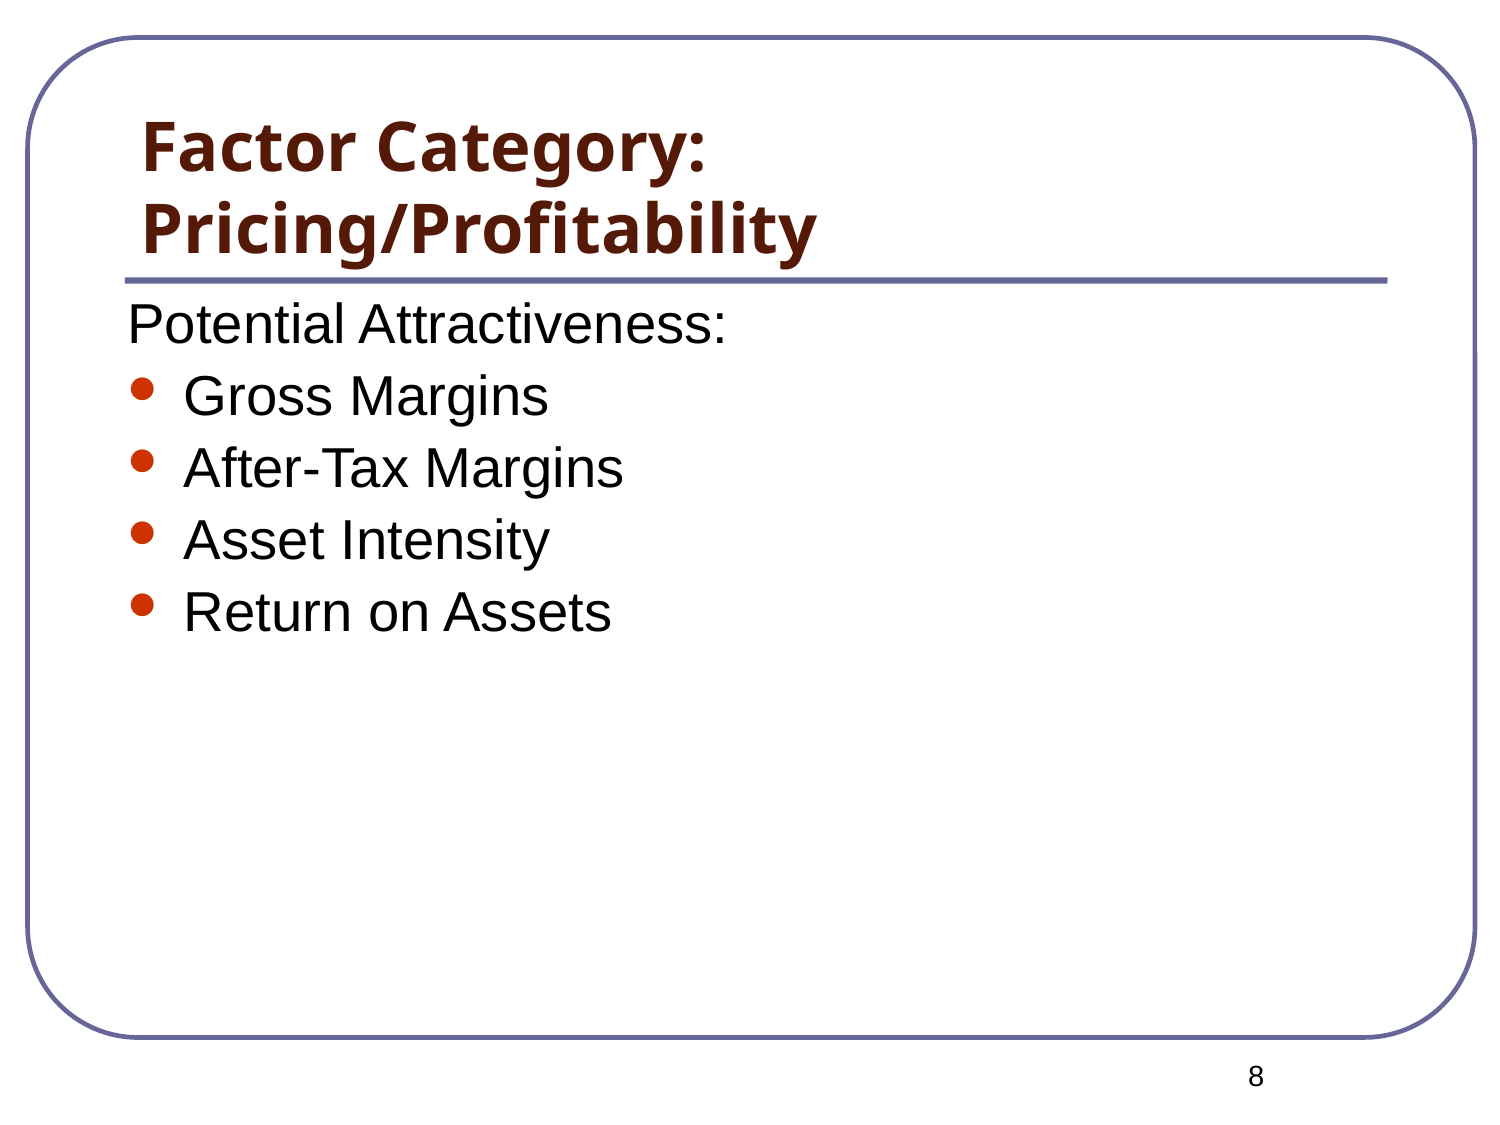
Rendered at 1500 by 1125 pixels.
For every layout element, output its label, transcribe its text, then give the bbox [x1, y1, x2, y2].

slide_number 8 [1124, 1063, 1388, 1125]
list Potential Attractiveness: Gross Margins After-Tax Margins Asset Intensity Return on Assets [112, 287, 1388, 1063]
title Factor Category: Pricing/Profitability [124, 87, 1388, 276]
